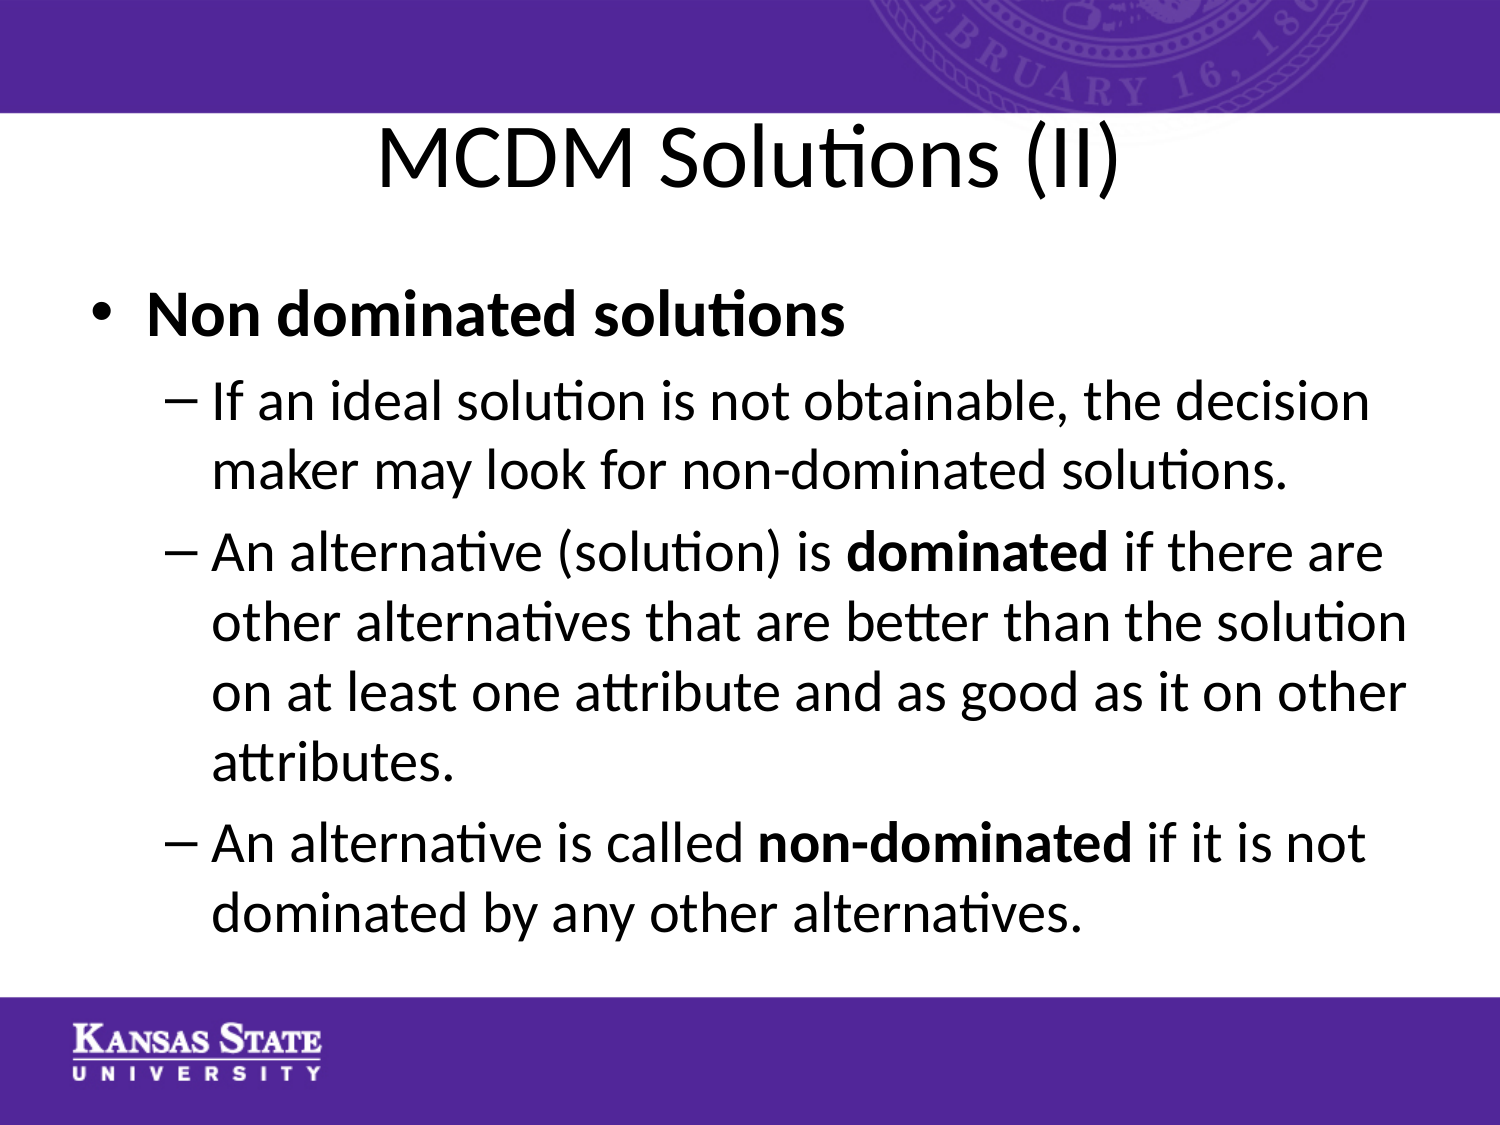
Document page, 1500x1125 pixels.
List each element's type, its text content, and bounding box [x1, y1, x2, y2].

list Non dominated solutions If an ideal solution is not obtainable, the decision maker may look for non-dominated solutions. An alternative (solution) is dominated if there are other alternatives that are better than the solution on at least one attribute and as good as it on other attributes. An alternative is called non-dominated if it is not dominated by any other alternatives. [75, 262, 1425, 1005]
picture [0, 0, 1500, 1125]
title MCDM Solutions (II) [75, 57, 1425, 245]
